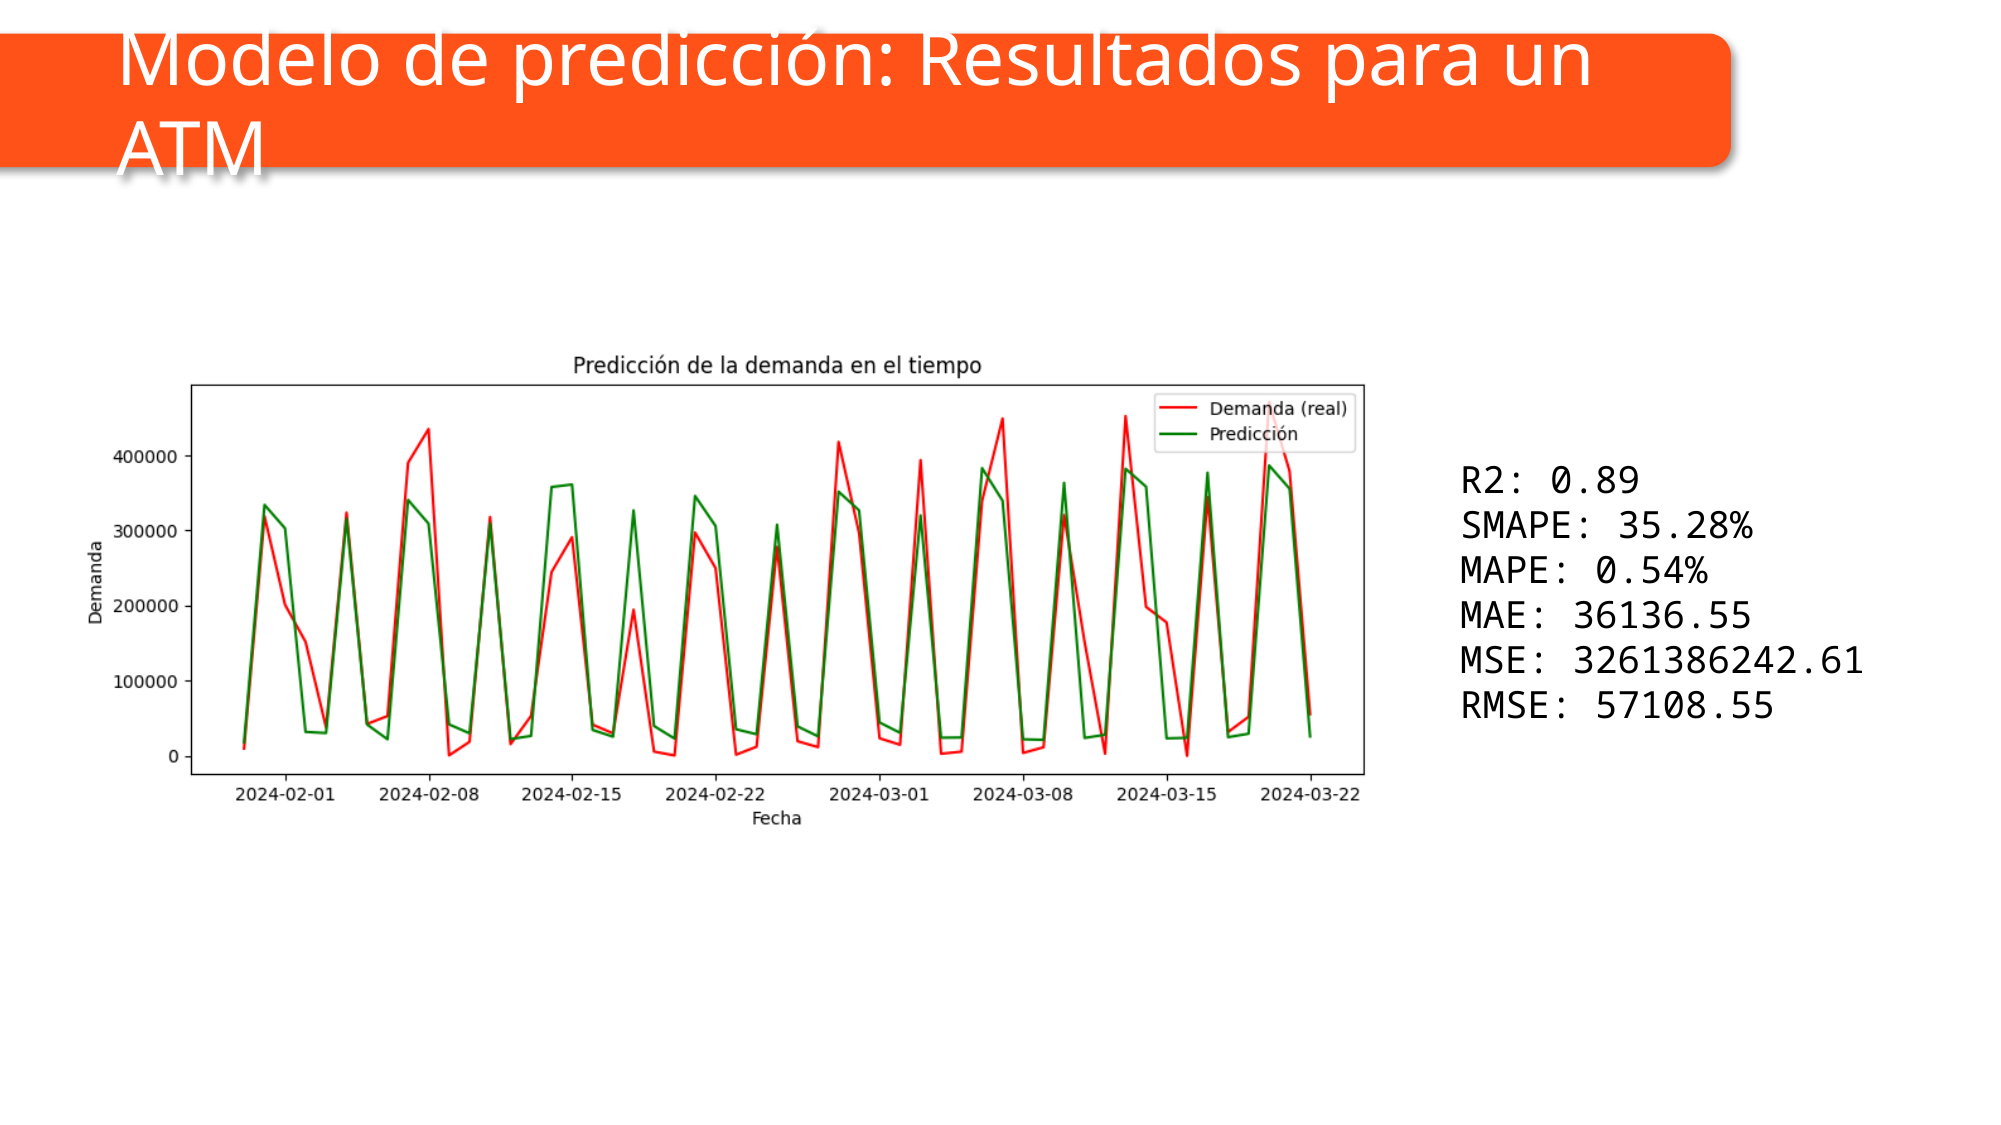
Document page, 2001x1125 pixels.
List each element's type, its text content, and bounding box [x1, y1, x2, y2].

picture [75, 343, 1376, 841]
text_box Modelo de predicción: Resultados para un ATM [0, 33, 1731, 168]
text_box R2: 0.89 SMAPE: 35.28% MAPE: 0.54% MAE: 36136.55 MSE: 3261386242.61 RMSE: 57108.55 [1445, 448, 1953, 734]
